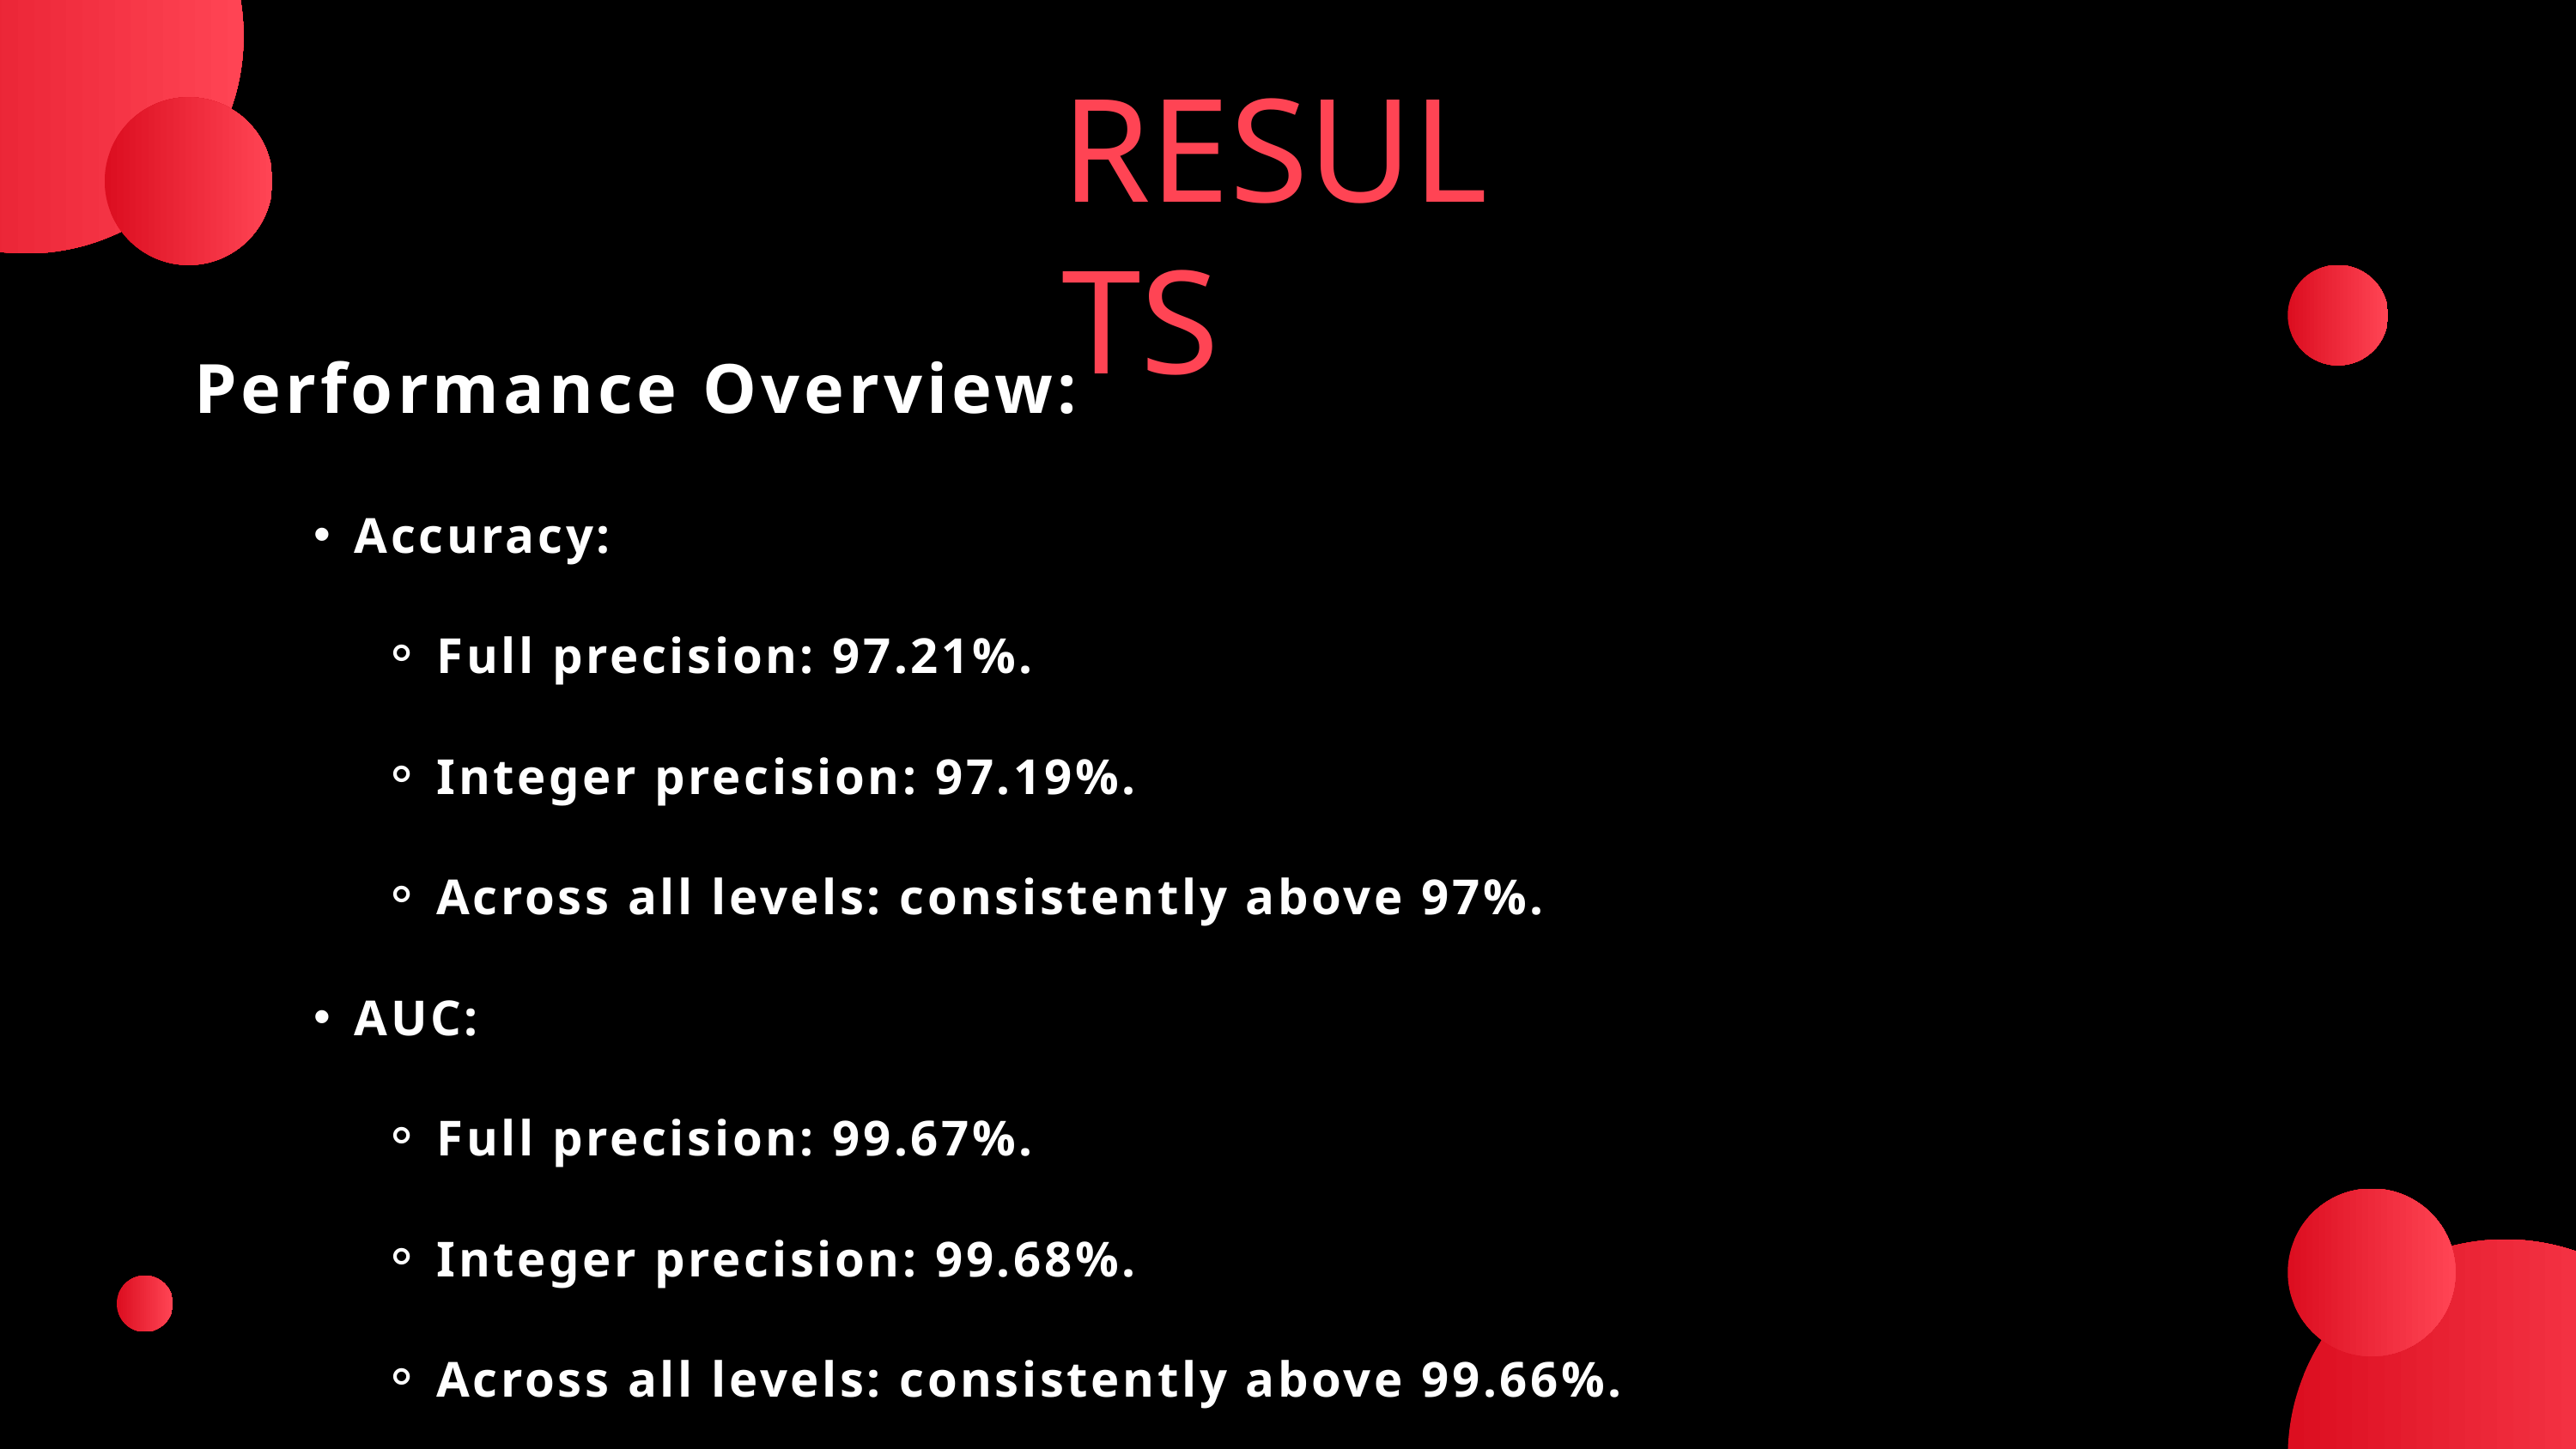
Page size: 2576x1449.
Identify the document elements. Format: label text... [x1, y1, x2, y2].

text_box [104, 97, 273, 265]
text_box Accuracy: Full precision: 97.21%. Integer precision: 97.19%. Across all levels: consistently above 97%. AUC: Full precision: 99.67%. Integer precision: 99.68%. Across all levels: consistently above 99.66%. [272, 442, 2103, 1407]
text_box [116, 1275, 173, 1332]
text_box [2287, 264, 2389, 366]
text_box RESULTS [1061, 58, 1515, 403]
text_box Performance Overview: [194, 309, 1136, 427]
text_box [2287, 1188, 2456, 1357]
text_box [0, 0, 244, 254]
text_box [2287, 1239, 2576, 1449]
